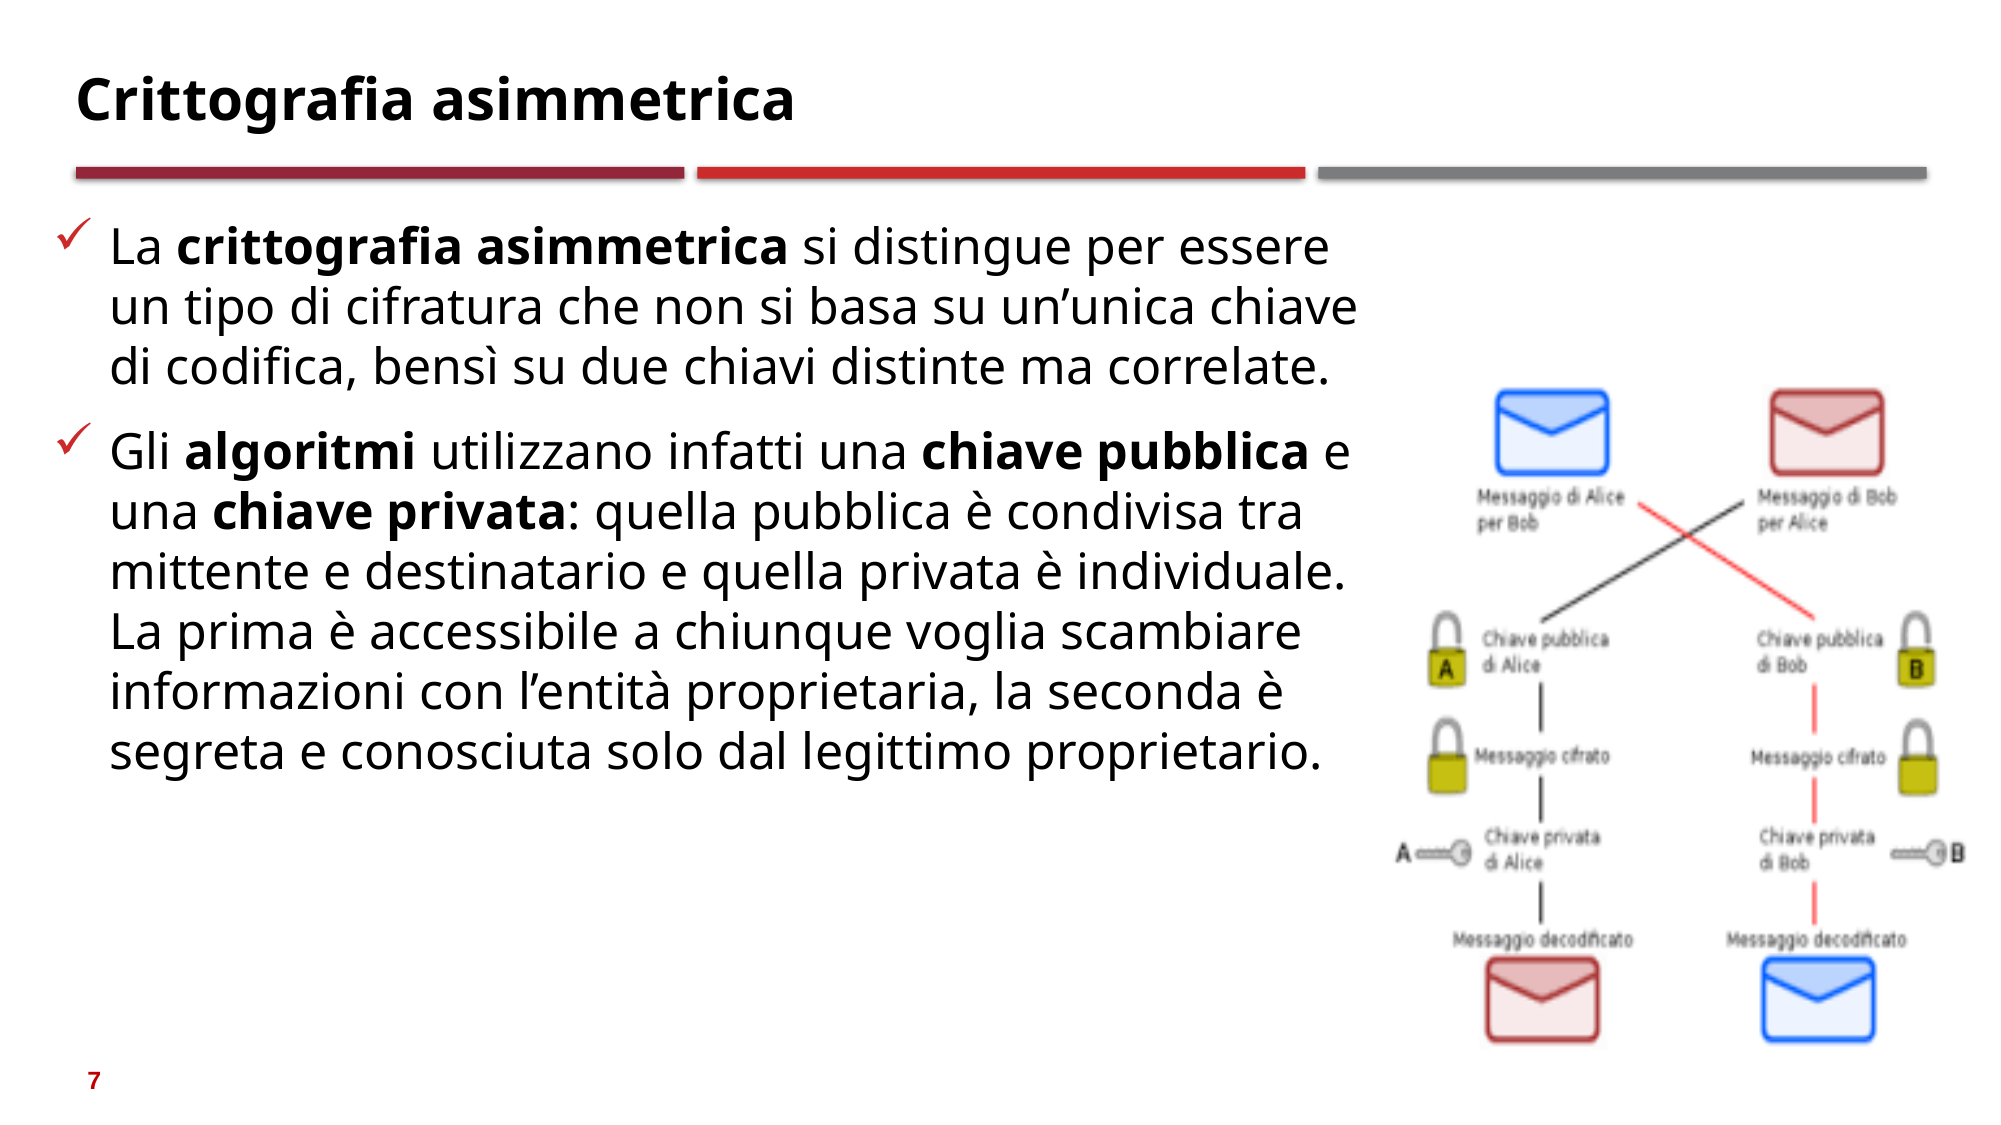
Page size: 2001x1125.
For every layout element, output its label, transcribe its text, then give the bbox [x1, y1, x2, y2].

title Crittografia asimmetrica [75, 69, 1925, 133]
list La crittografia asimmetrica si distingue per essere un tipo di cifratura che non si basa su un’unica chiave di codifica, bensì su due chiavi distinte ma correlate. Gli algoritmi utilizzano infatti una chiave pubblica e una chiave privata: quella pubblica è condivisa tra mittente e destinatario e quella privata è individuale. La prima è accessibile a chiunque voglia scambiare informazioni con l’entità proprietaria, la seconda è segreta e conosciuta solo dal legittimo proprietario. [53, 214, 1390, 936]
picture [1363, 376, 2000, 1050]
slide_number 7 [53, 1049, 136, 1110]
